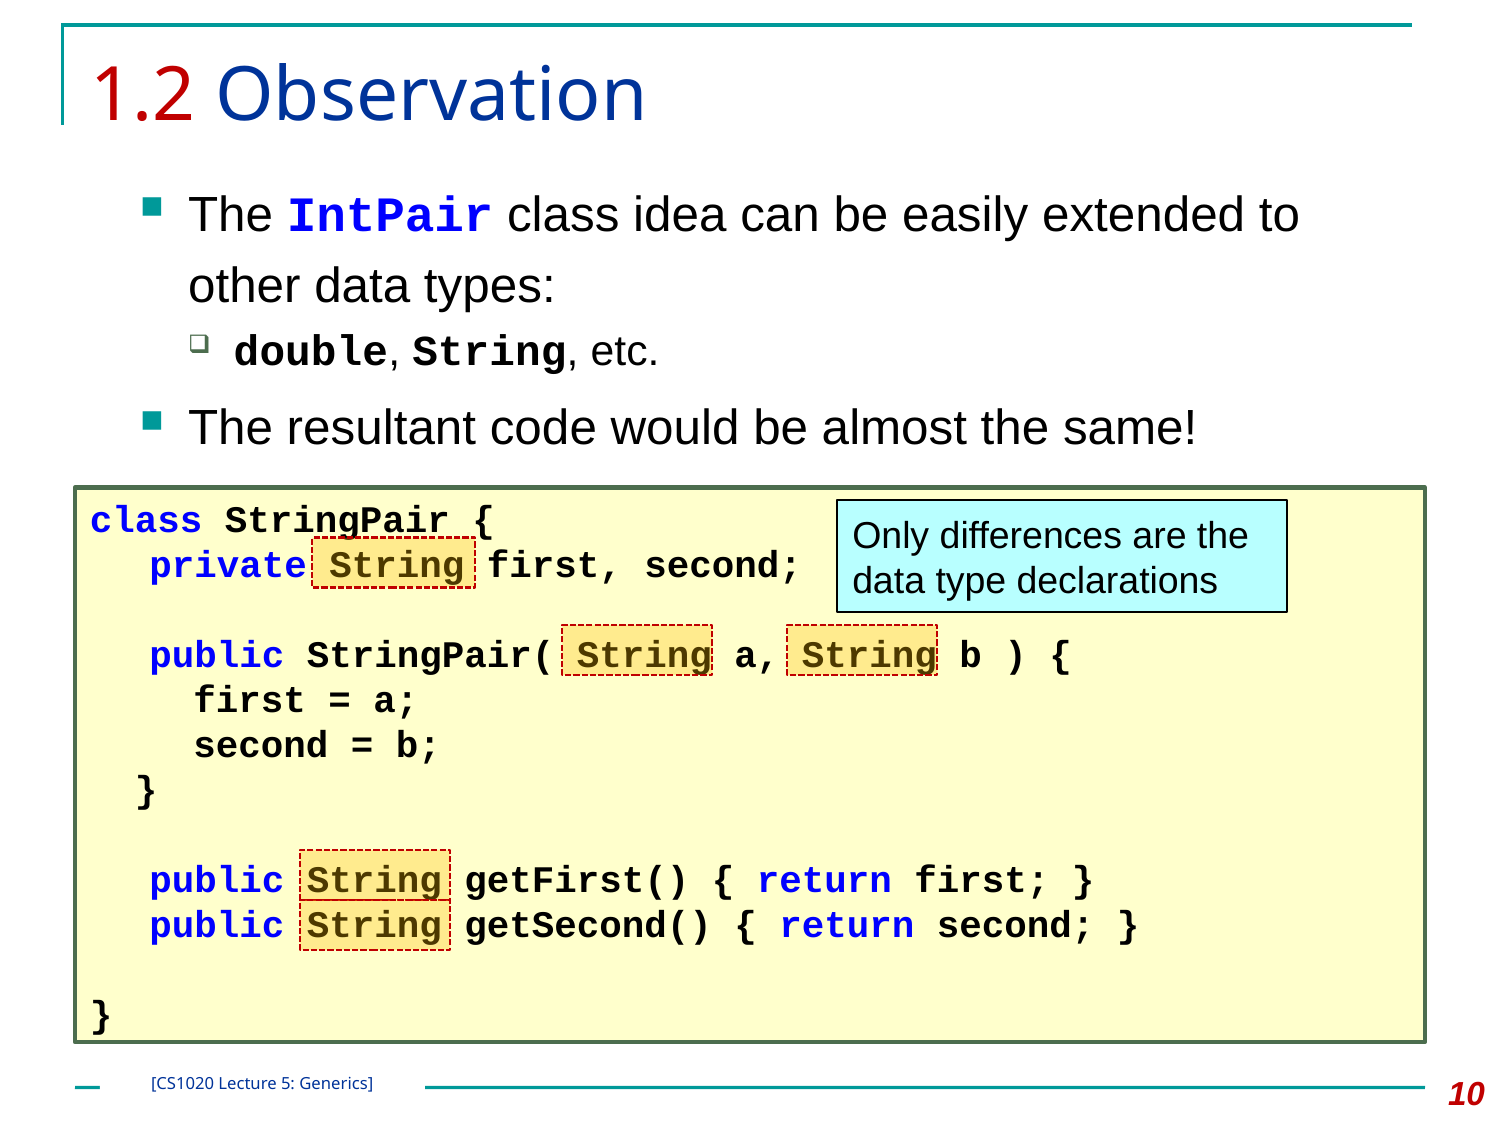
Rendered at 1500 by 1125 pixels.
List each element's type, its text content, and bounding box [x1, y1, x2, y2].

text_box [298, 898, 452, 952]
list The IntPair class idea can be easily extended to other data types: double, String, etc. The resultant code would be almost the same! [124, 168, 1426, 463]
text_box [785, 623, 939, 677]
text_box [310, 535, 477, 590]
text_box [298, 848, 452, 900]
text_box [CS1020 Lecture 5: Generics] [99, 1072, 425, 1096]
text_box class StringPair { private String first, second; public StringPair( String a, String b ) { first = a; second = b; } public String getFirst() { return first; } public String getSecond() { return second; } } [73, 485, 1427, 1044]
slide_number 10 [1400, 1065, 1500, 1125]
text_box Only differences are the data type declarations [835, 498, 1289, 615]
text_box [560, 623, 714, 677]
title 1.2 Observation [74, 37, 1463, 168]
